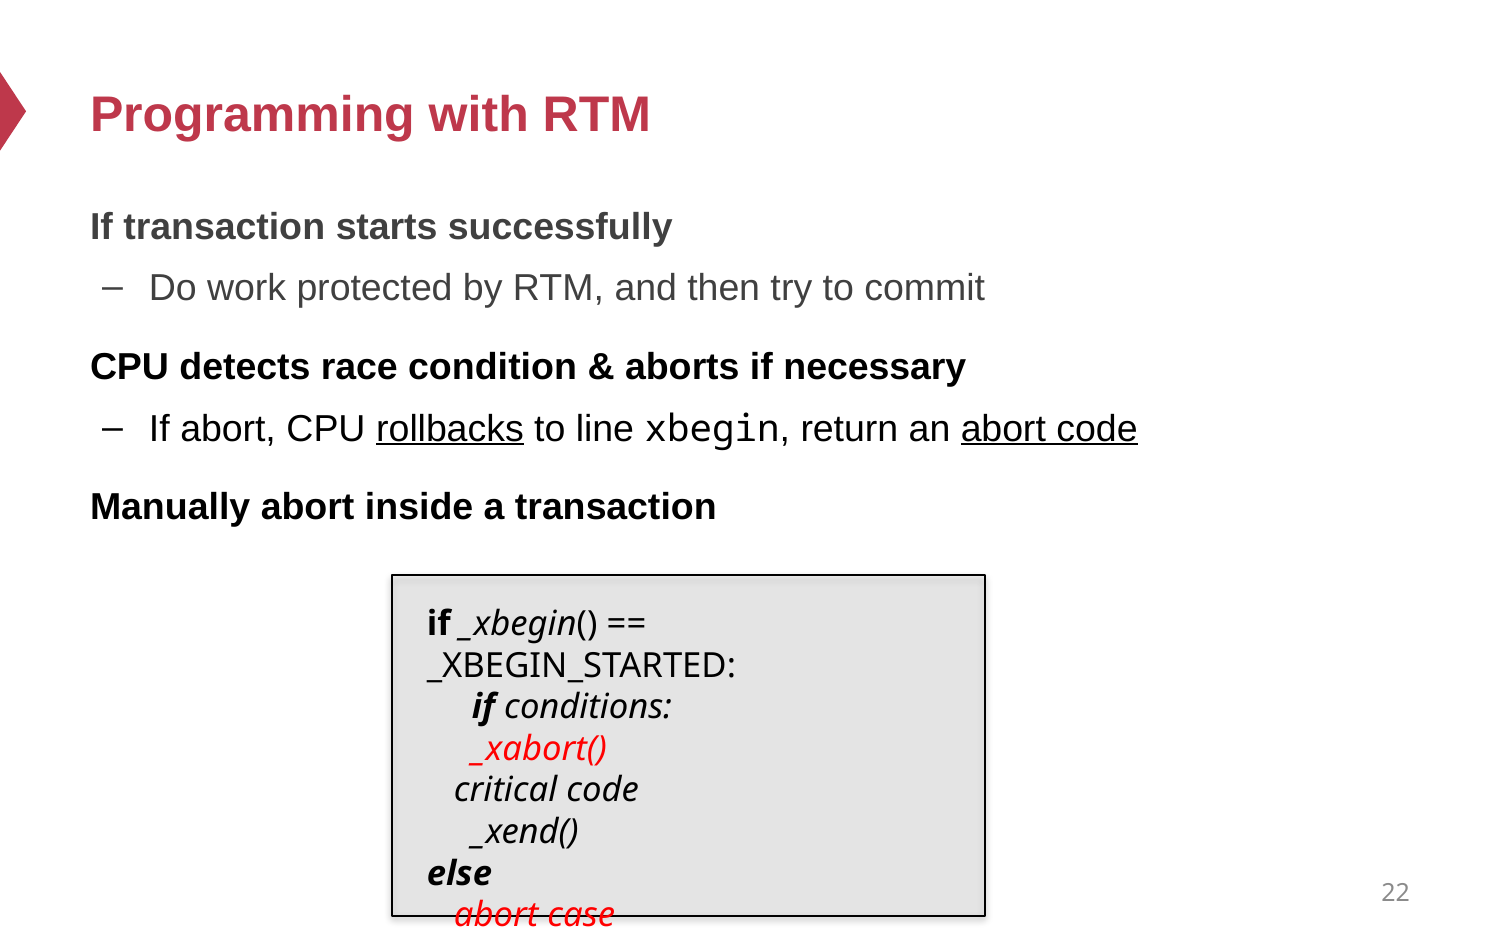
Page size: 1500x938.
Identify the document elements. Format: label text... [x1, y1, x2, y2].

slide_number 22 [1074, 868, 1425, 919]
title Programming with RTM [75, 37, 1425, 185]
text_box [391, 575, 986, 938]
list If transaction starts successfully Do work protected by RTM, and then try to commit CPU detects race condition & aborts if necessary If abort, CPU rollbacks to line xbegin, return an abort code Manually abort inside a transaction [75, 185, 1459, 804]
